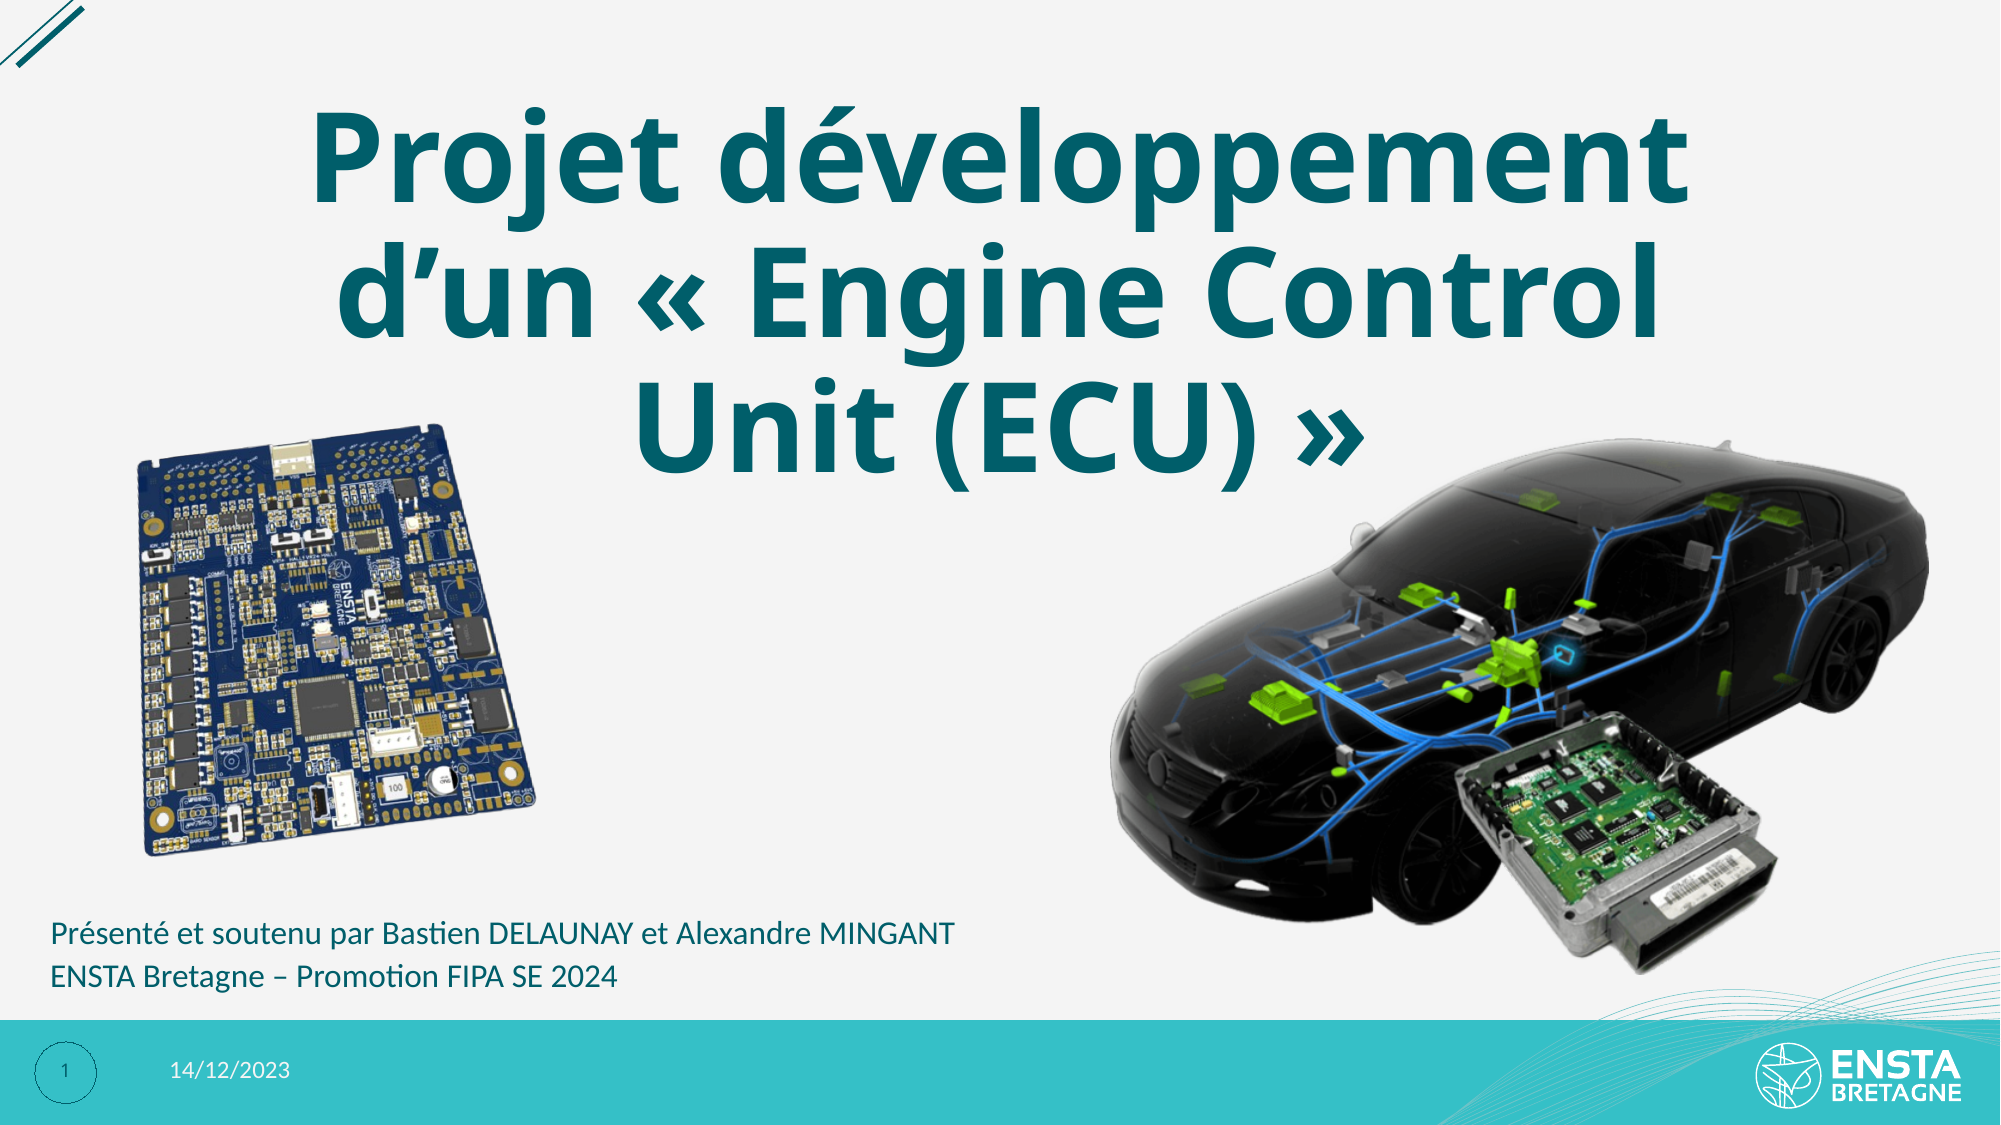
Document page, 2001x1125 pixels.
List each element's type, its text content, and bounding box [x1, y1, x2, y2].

subtitle Présenté et soutenu par Bastien DELAUNAY et Alexandre MINGANT [0, 907, 1019, 969]
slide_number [154, 1039, 311, 1099]
text_box ENSTA Bretagne – Promotion FIPA SE 2024 [34, 951, 1064, 1011]
title Projet développement d’un « Engine Control Unit (ECU) » [249, 115, 1751, 508]
picture [1110, 437, 1929, 975]
slide_number 1 [34, 1041, 97, 1104]
picture [32, 314, 563, 893]
